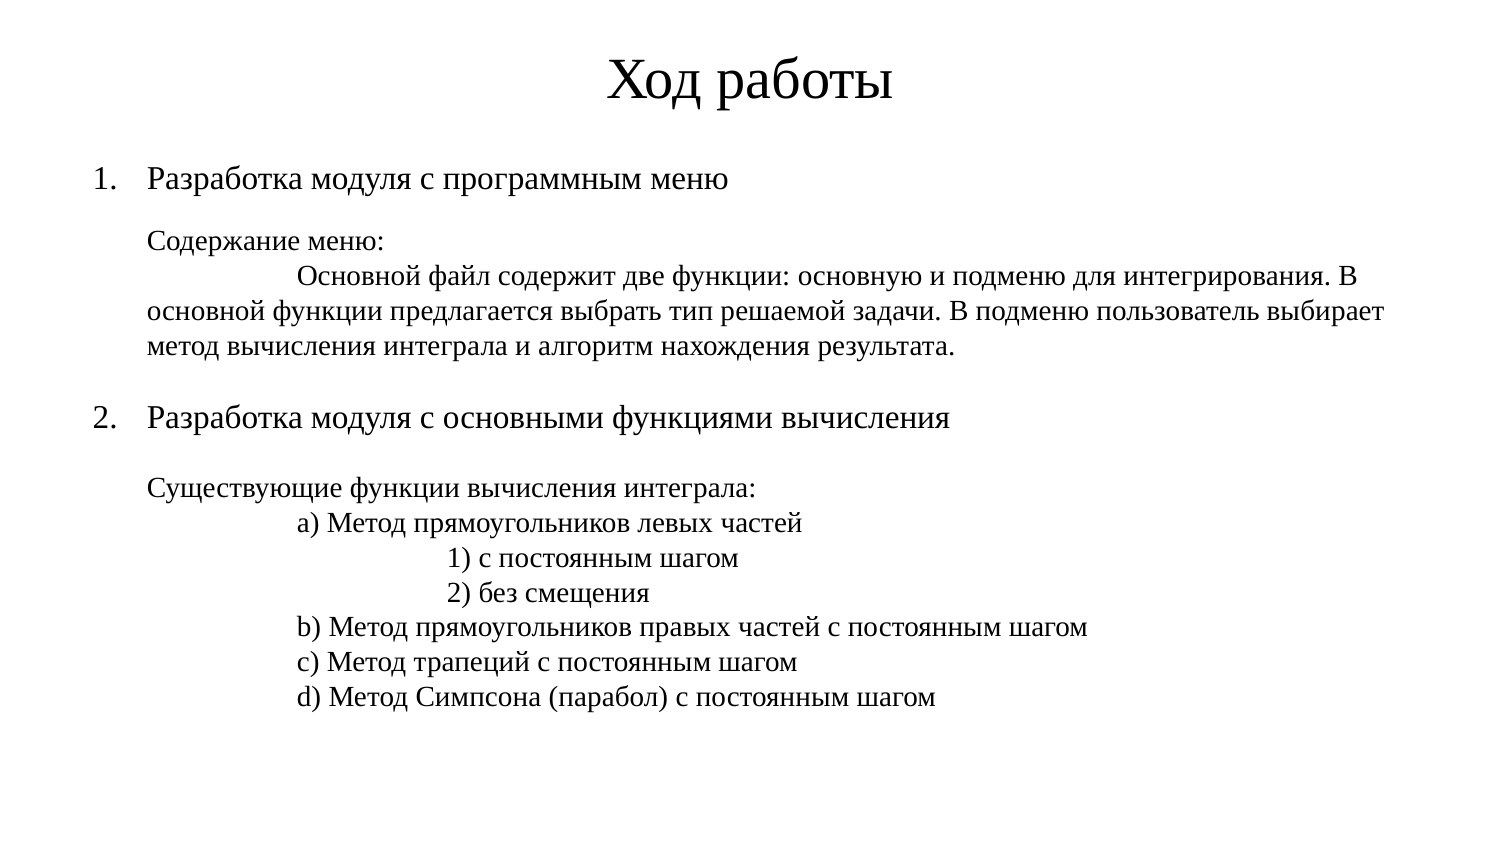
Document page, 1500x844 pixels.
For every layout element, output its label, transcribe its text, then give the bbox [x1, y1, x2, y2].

list Разработка модуля с программным меню Содержание меню: Основной файл содержит две функции: основную и подменю для интегрирования. В основной функции предлагается выбрать тип решаемой задачи. В подменю пользователь выбирает метод вычисления интеграла и алгоритм нахождения результата. Разработка модуля с основными функциями вычисления Существующие функции вычисления интеграла: a) Метод прямоугольников левых частей 1) с постоянным шагом 2) без смещения b) Метод прямоугольников правых частей с постоянным шагом c) Метод трапеций с постоянным шагом d) Метод Симпсона (парабол) с постоянным шагом [56, 141, 1455, 816]
title Ход работы [51, 25, 1449, 120]
